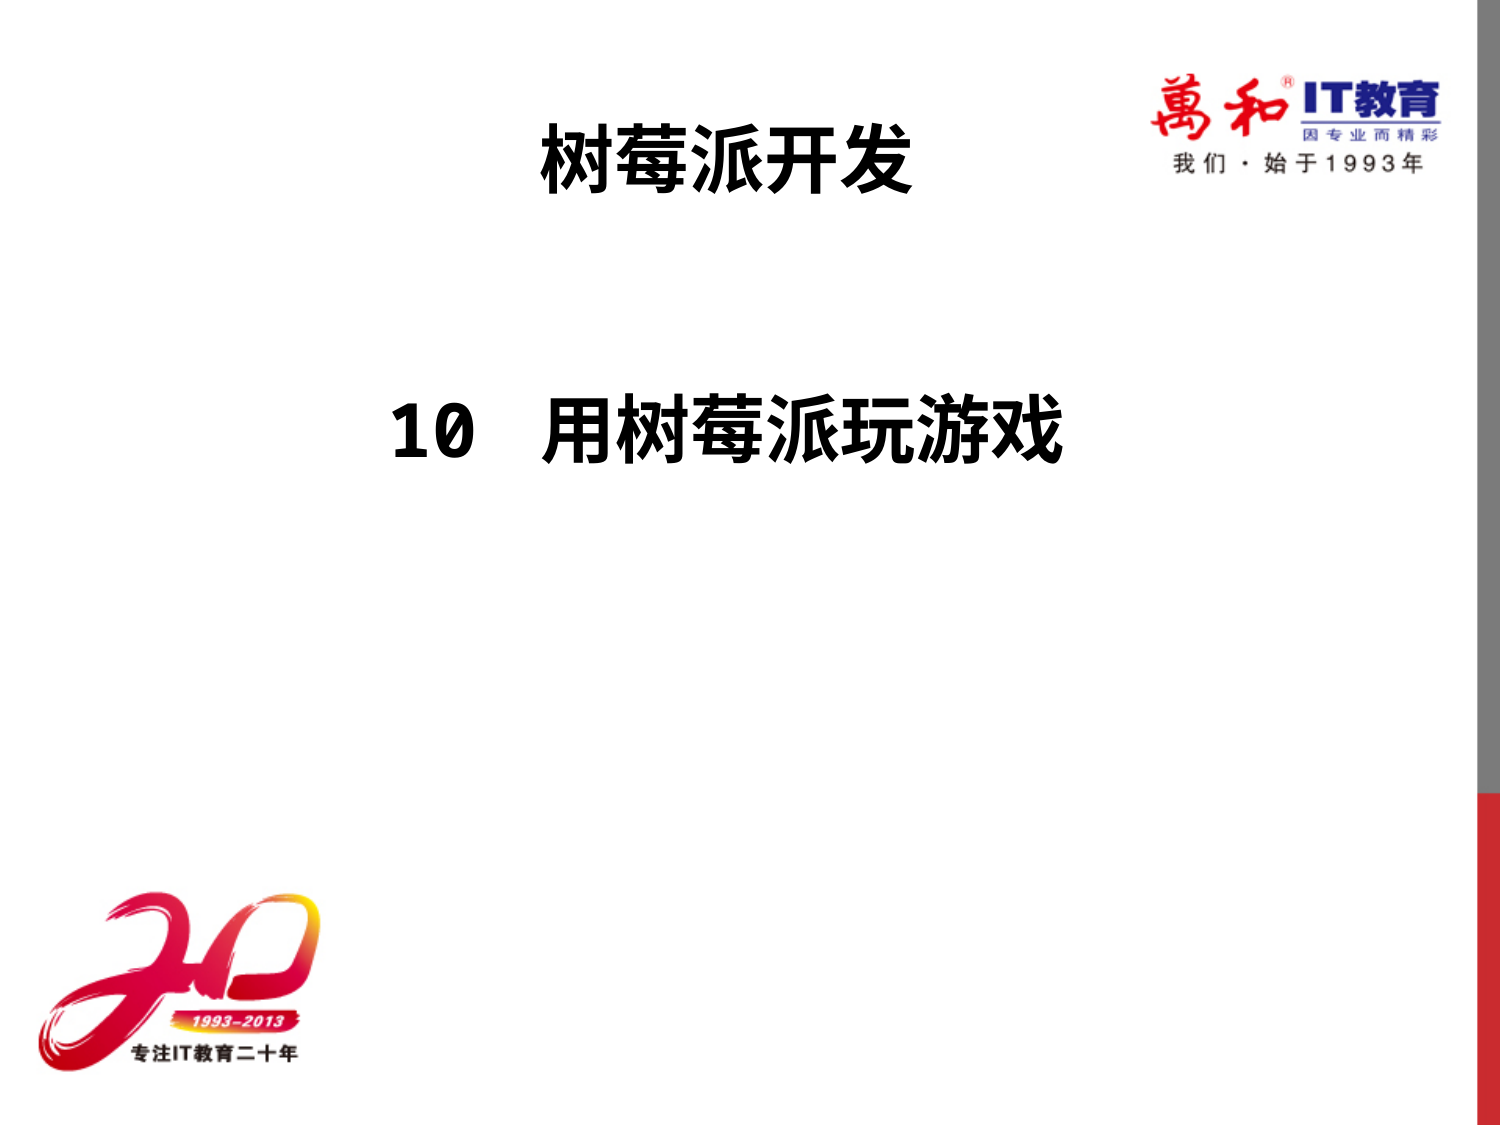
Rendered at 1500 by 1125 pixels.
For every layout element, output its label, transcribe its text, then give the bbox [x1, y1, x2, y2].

text_box 树莓派开发 10 用树莓派玩游戏 [70, 105, 1383, 751]
picture [0, 0, 1500, 1125]
